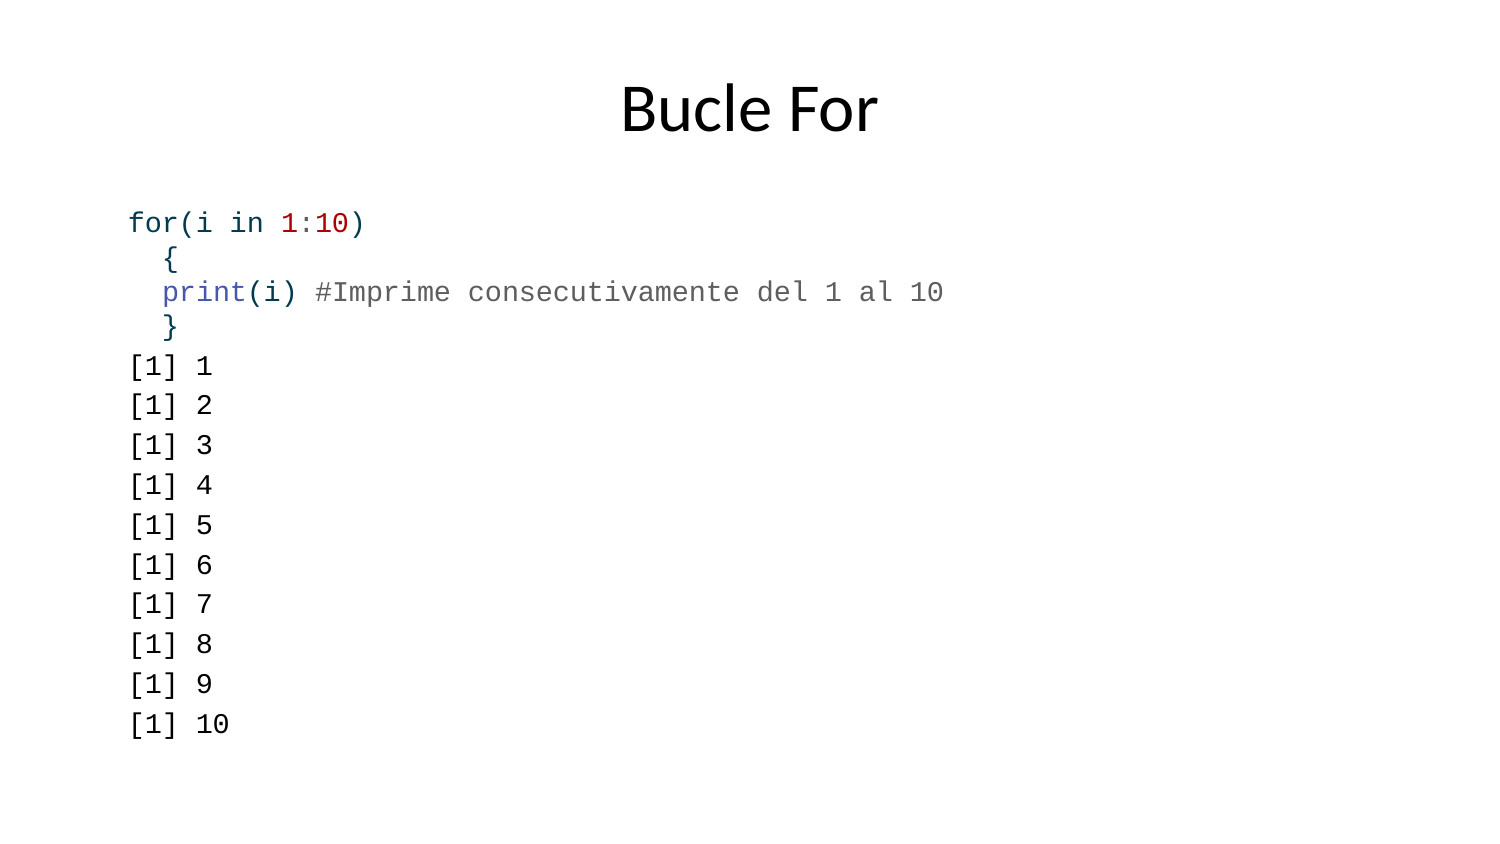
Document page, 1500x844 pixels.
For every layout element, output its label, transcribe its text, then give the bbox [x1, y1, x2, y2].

title Bucle For [75, 33, 1425, 175]
list for(i in 1:10) { print(i) #Imprime consecutivamente del 1 al 10 } [1] 1 [1] 2 [1] 3 [1] 4 [1] 5 [1] 6 [1] 7 [1] 8 [1] 9 [1] 10 [61, 196, 1412, 754]
